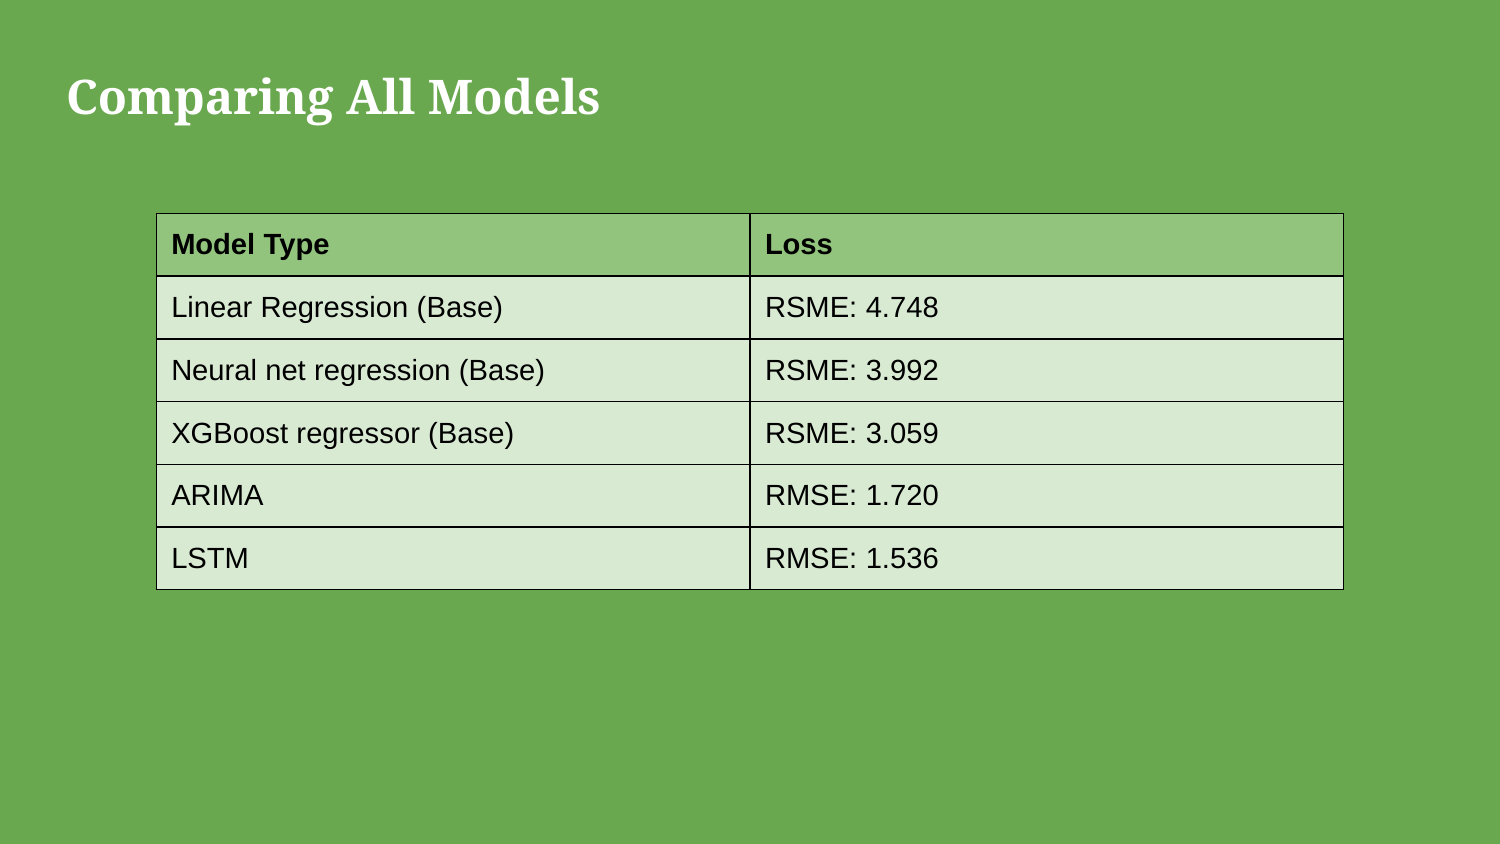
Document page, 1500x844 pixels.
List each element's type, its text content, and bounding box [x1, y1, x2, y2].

table_header Model Type [157, 214, 749, 275]
table_cell ARIMA [157, 465, 749, 526]
table_cell RSME: 3.992 [751, 340, 1343, 401]
table_cell RMSE: 1.720 [751, 465, 1343, 526]
table_cell RMSE: 1.536 [751, 528, 1343, 589]
table_cell XGBoost regressor (Base) [157, 402, 749, 464]
table_header Loss [751, 214, 1343, 275]
table_cell Neural net regression (Base) [157, 340, 749, 401]
title Comparing All Models [51, 48, 1449, 143]
table_cell RSME: 3.059 [751, 402, 1343, 464]
table_cell LSTM [157, 528, 749, 589]
table_cell Linear Regression (Base) [157, 277, 749, 338]
table_cell RSME: 4.748 [751, 277, 1343, 338]
